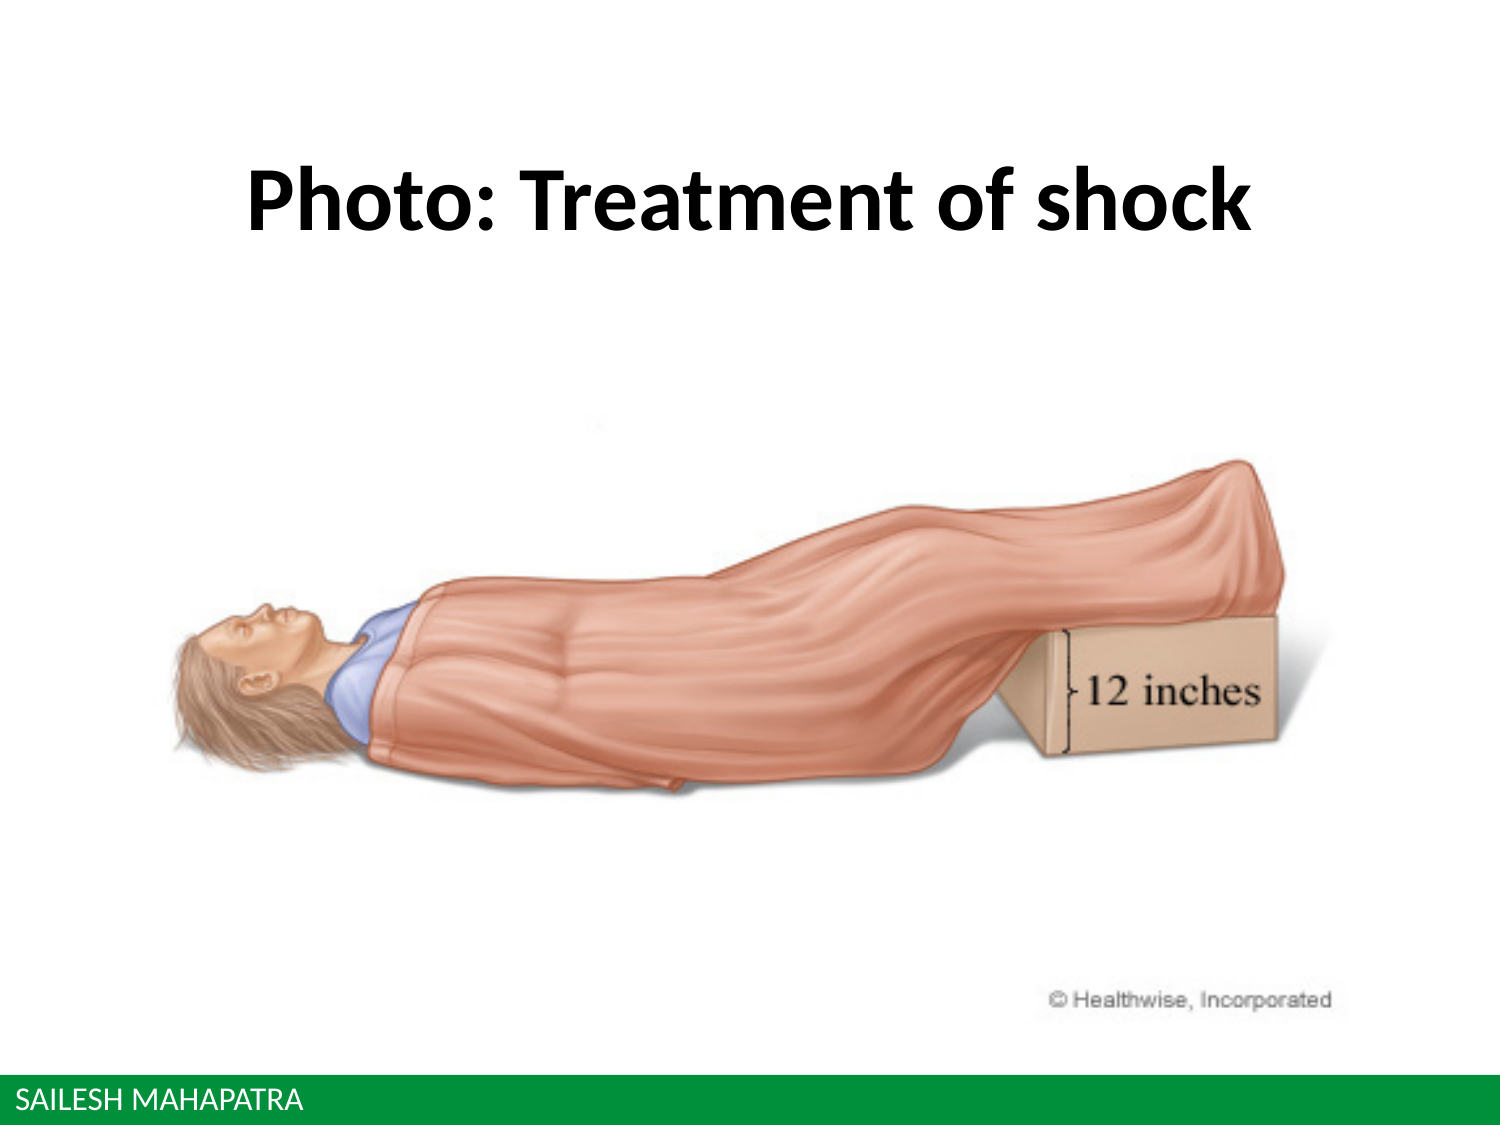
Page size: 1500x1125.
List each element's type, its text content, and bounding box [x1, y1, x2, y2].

title Photo: Treatment of shock [112, 99, 1388, 288]
picture [149, 299, 1351, 1026]
text_box SAILESH MAHAPATRA [0, 1074, 1500, 1125]
